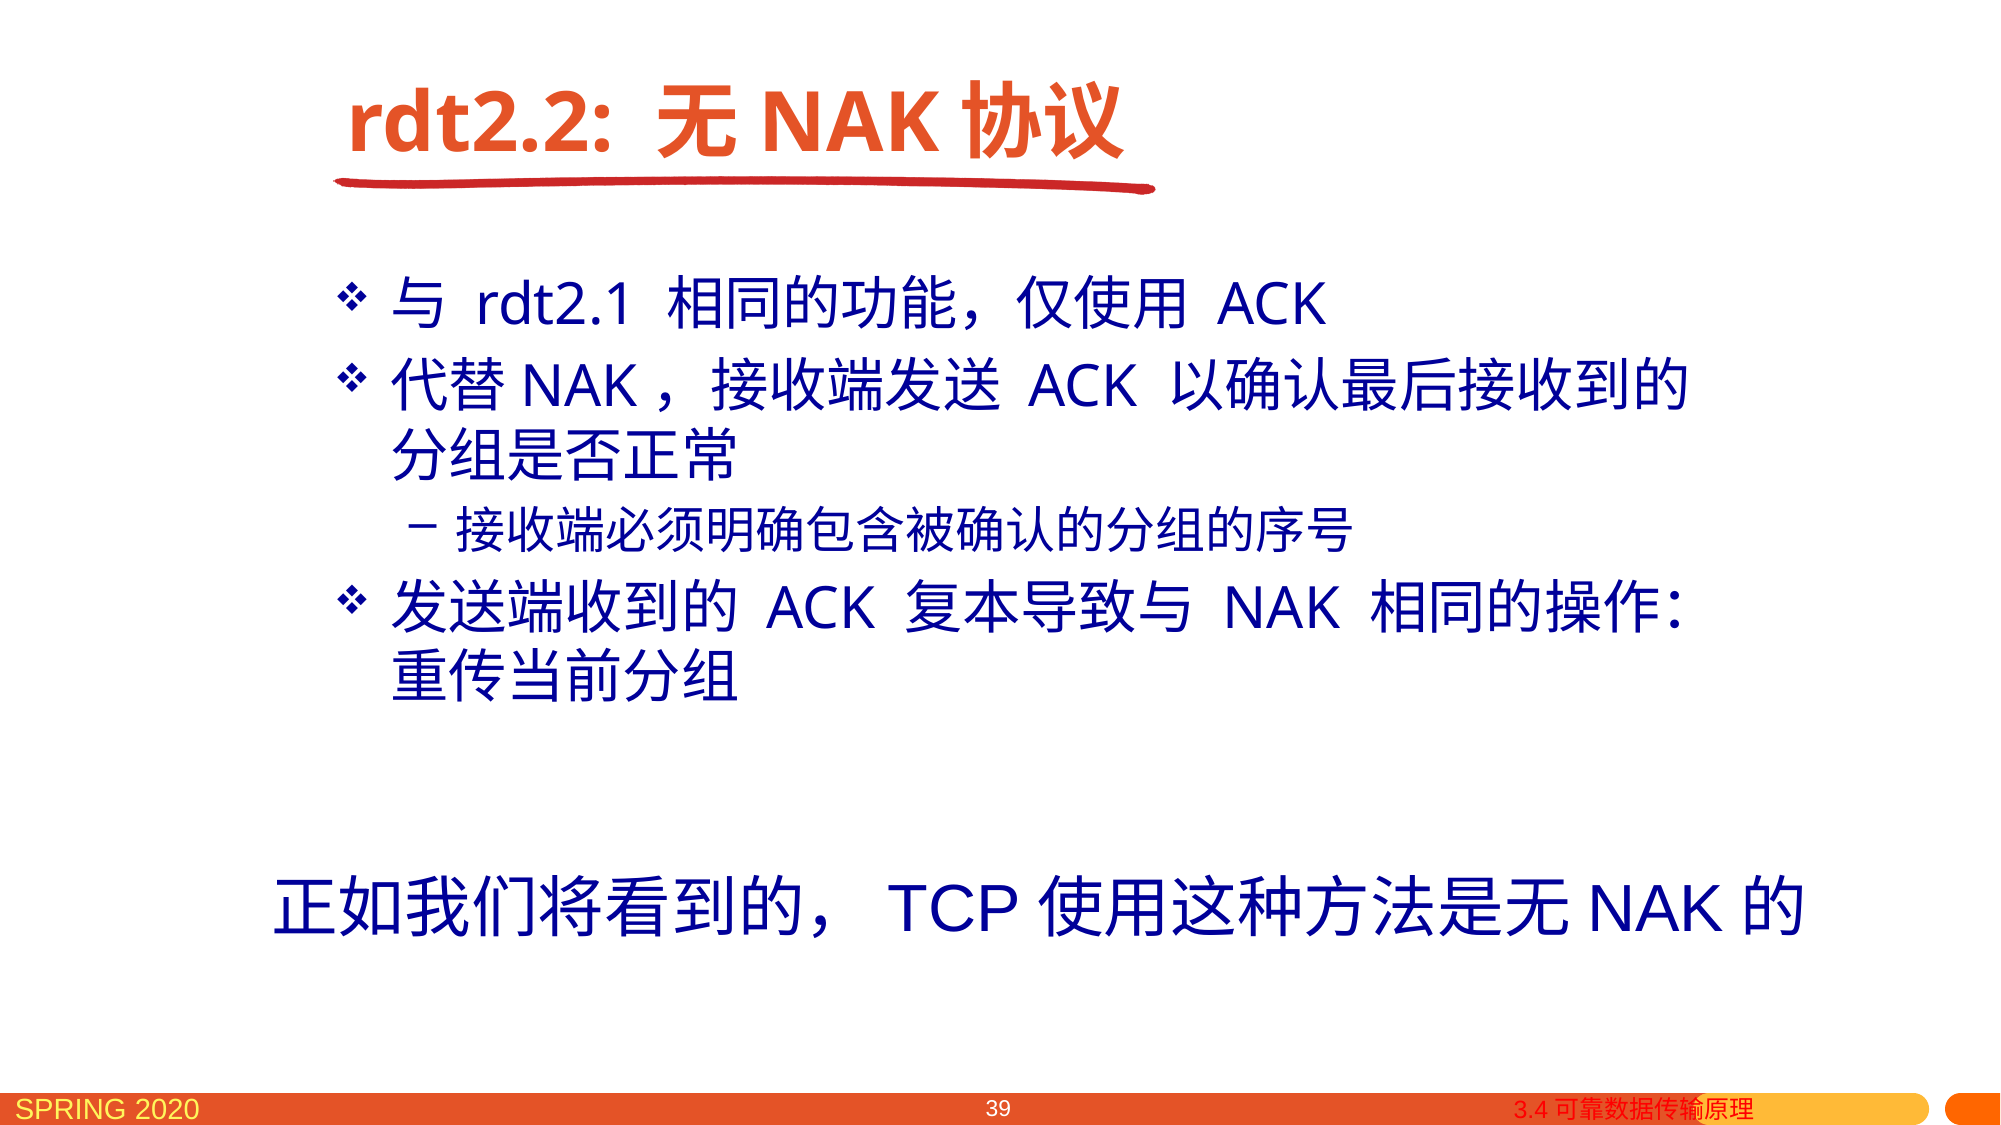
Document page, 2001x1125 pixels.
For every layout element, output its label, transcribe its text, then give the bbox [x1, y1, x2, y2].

picture [329, 170, 1166, 200]
list 与 rdt2.1 相同的功能，仅使用 ACK 代替NAK，接收端发送 ACK 以确认最后接收到的分组是否正常 接收端必须明确包含被确认的分组的序号 发送端收到的 ACK 复本导致与 NAK 相同的操作：重传当前分组 [318, 259, 1709, 823]
title rdt2.2: 无NAK协议 [330, 37, 1142, 169]
text_box 3.4可靠数据传输原理 [1498, 1086, 1951, 1125]
text_box 正如我们将看到的，TCP使用这种方法是无NAK的 [256, 857, 1951, 953]
